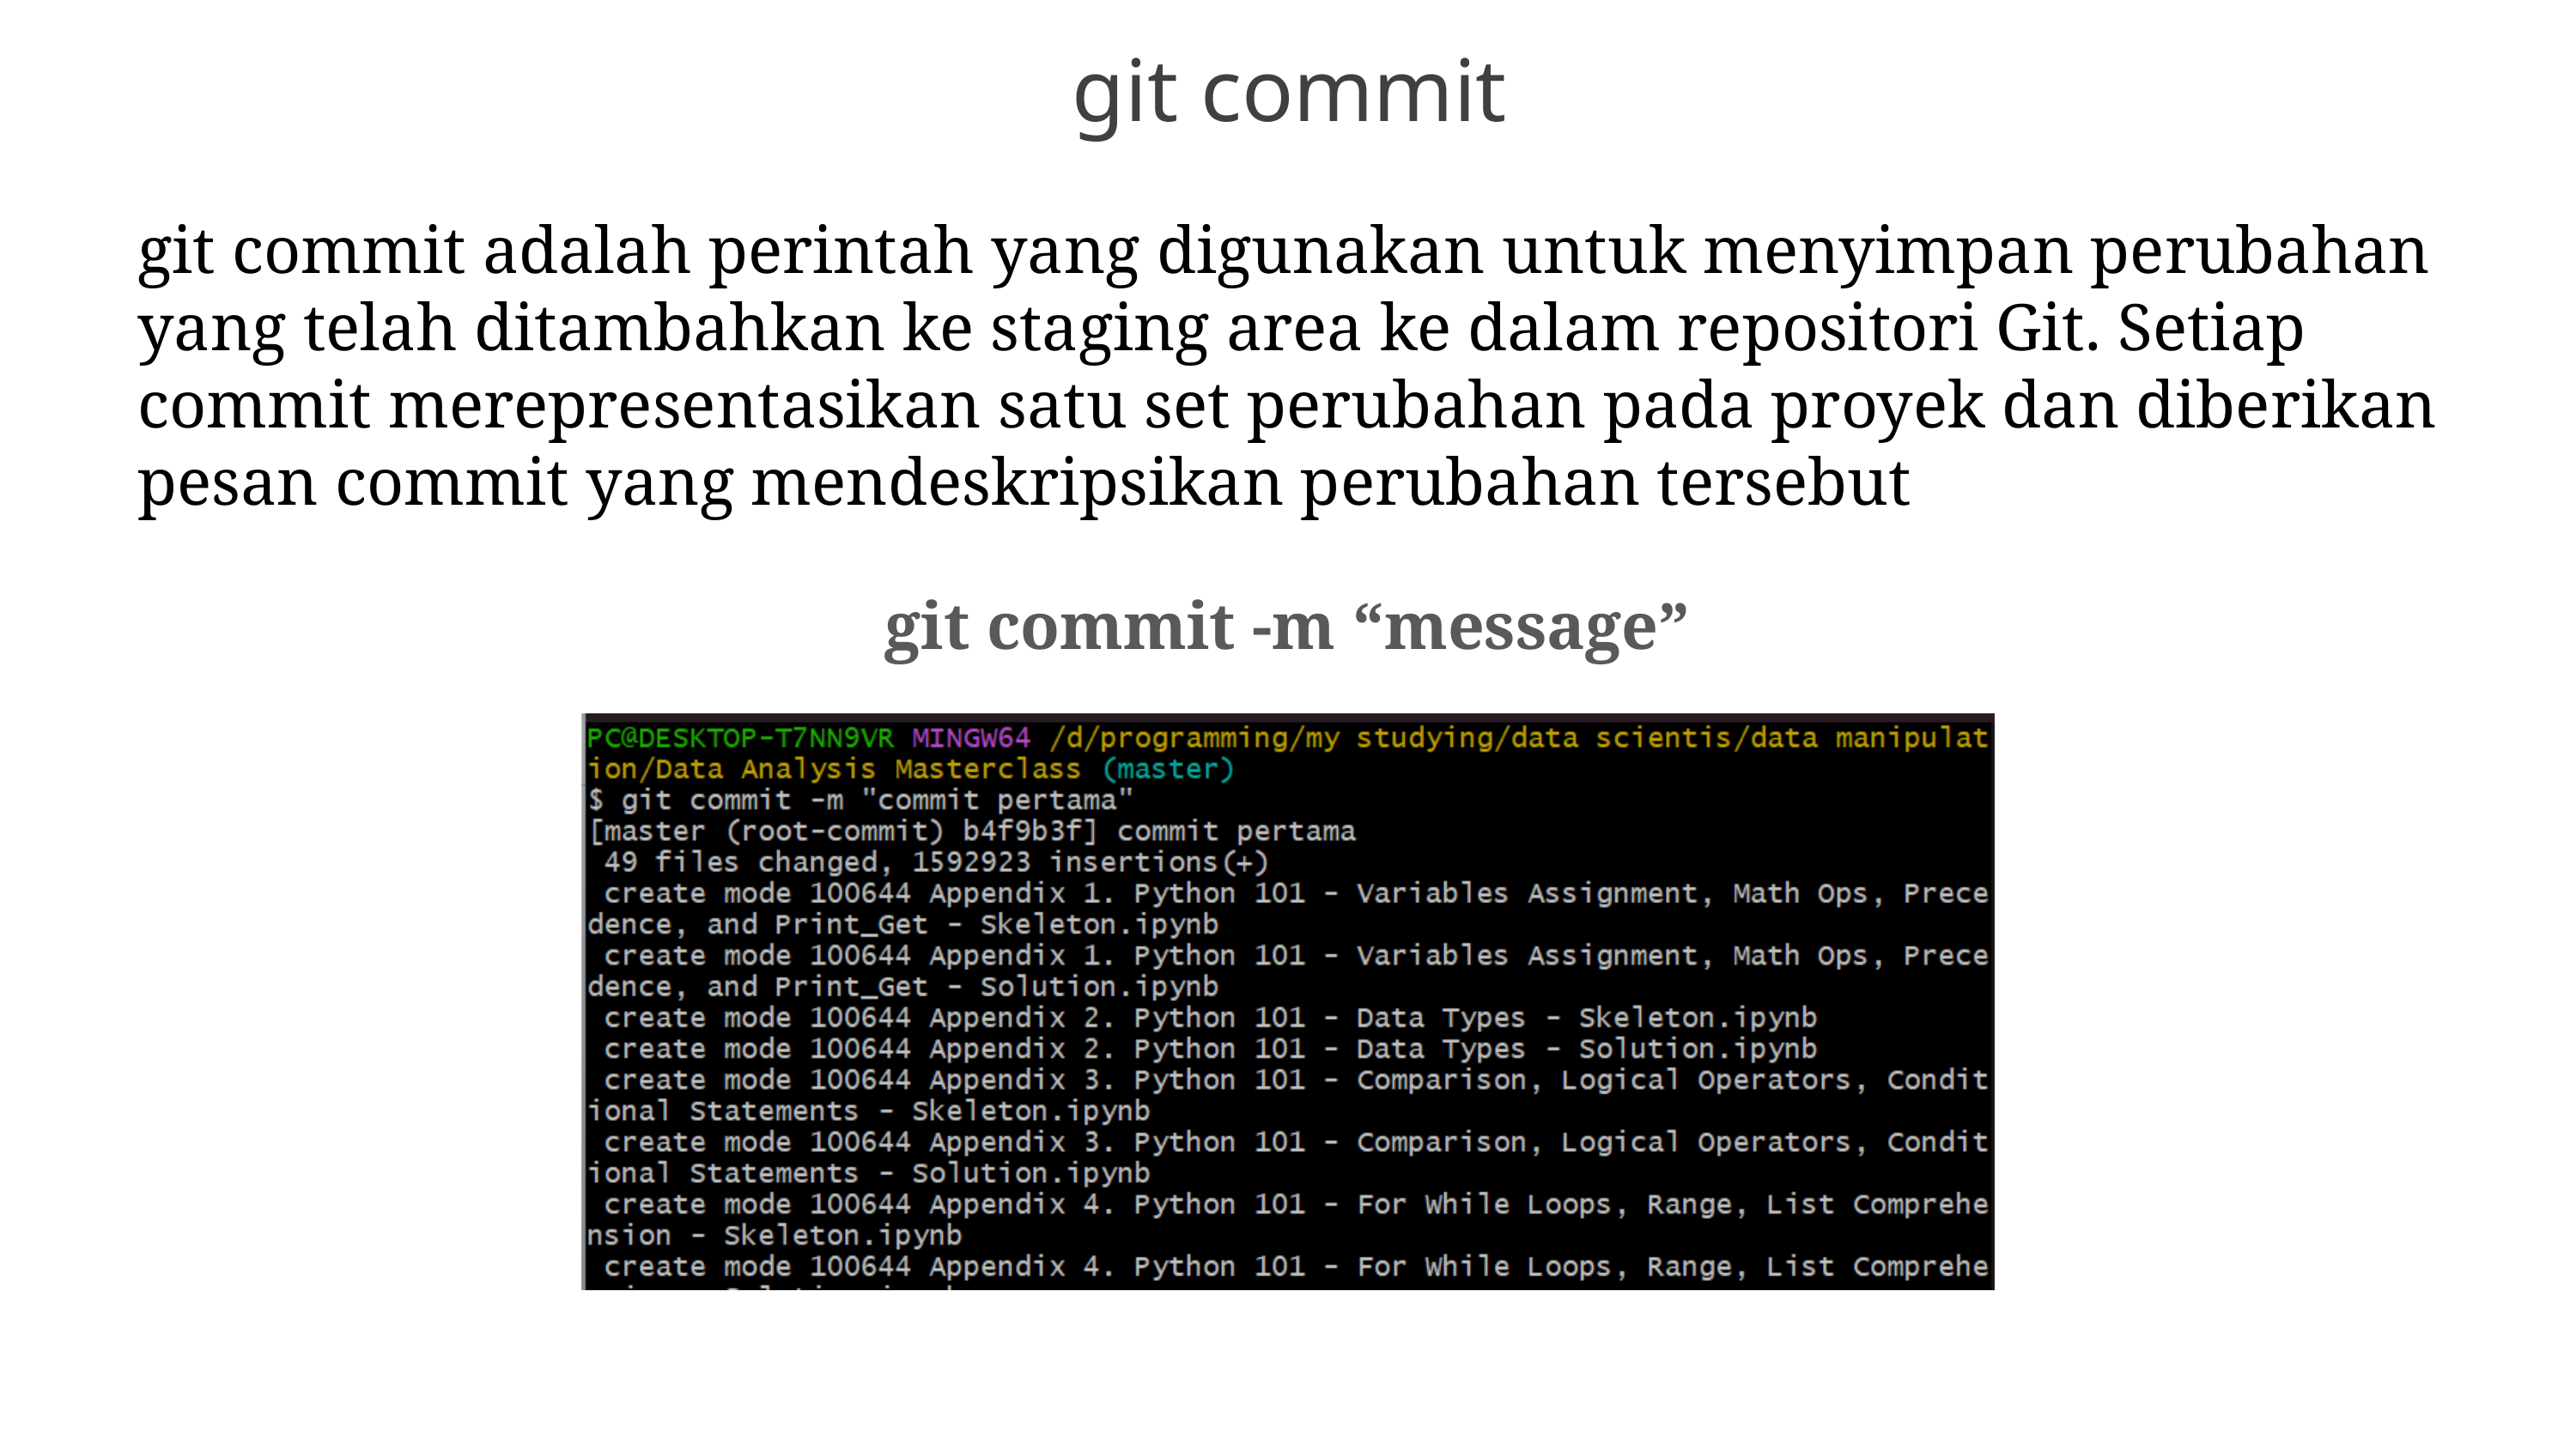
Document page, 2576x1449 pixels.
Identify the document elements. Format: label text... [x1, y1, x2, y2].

picture [581, 713, 1995, 1290]
text_box git commit adalah perintah yang digunakan untuk menyimpan perubahan yang telah ditambahkan ke staging area ke dalam repositori Git. Setiap commit merepresentasikan satu set perubahan pada proyek dan diberikan pesan commit yang mendeskripsikan perubahan tersebut [125, 196, 2512, 537]
text_box git commit -m “message” [565, 572, 2011, 679]
title git commit [709, 32, 1867, 196]
